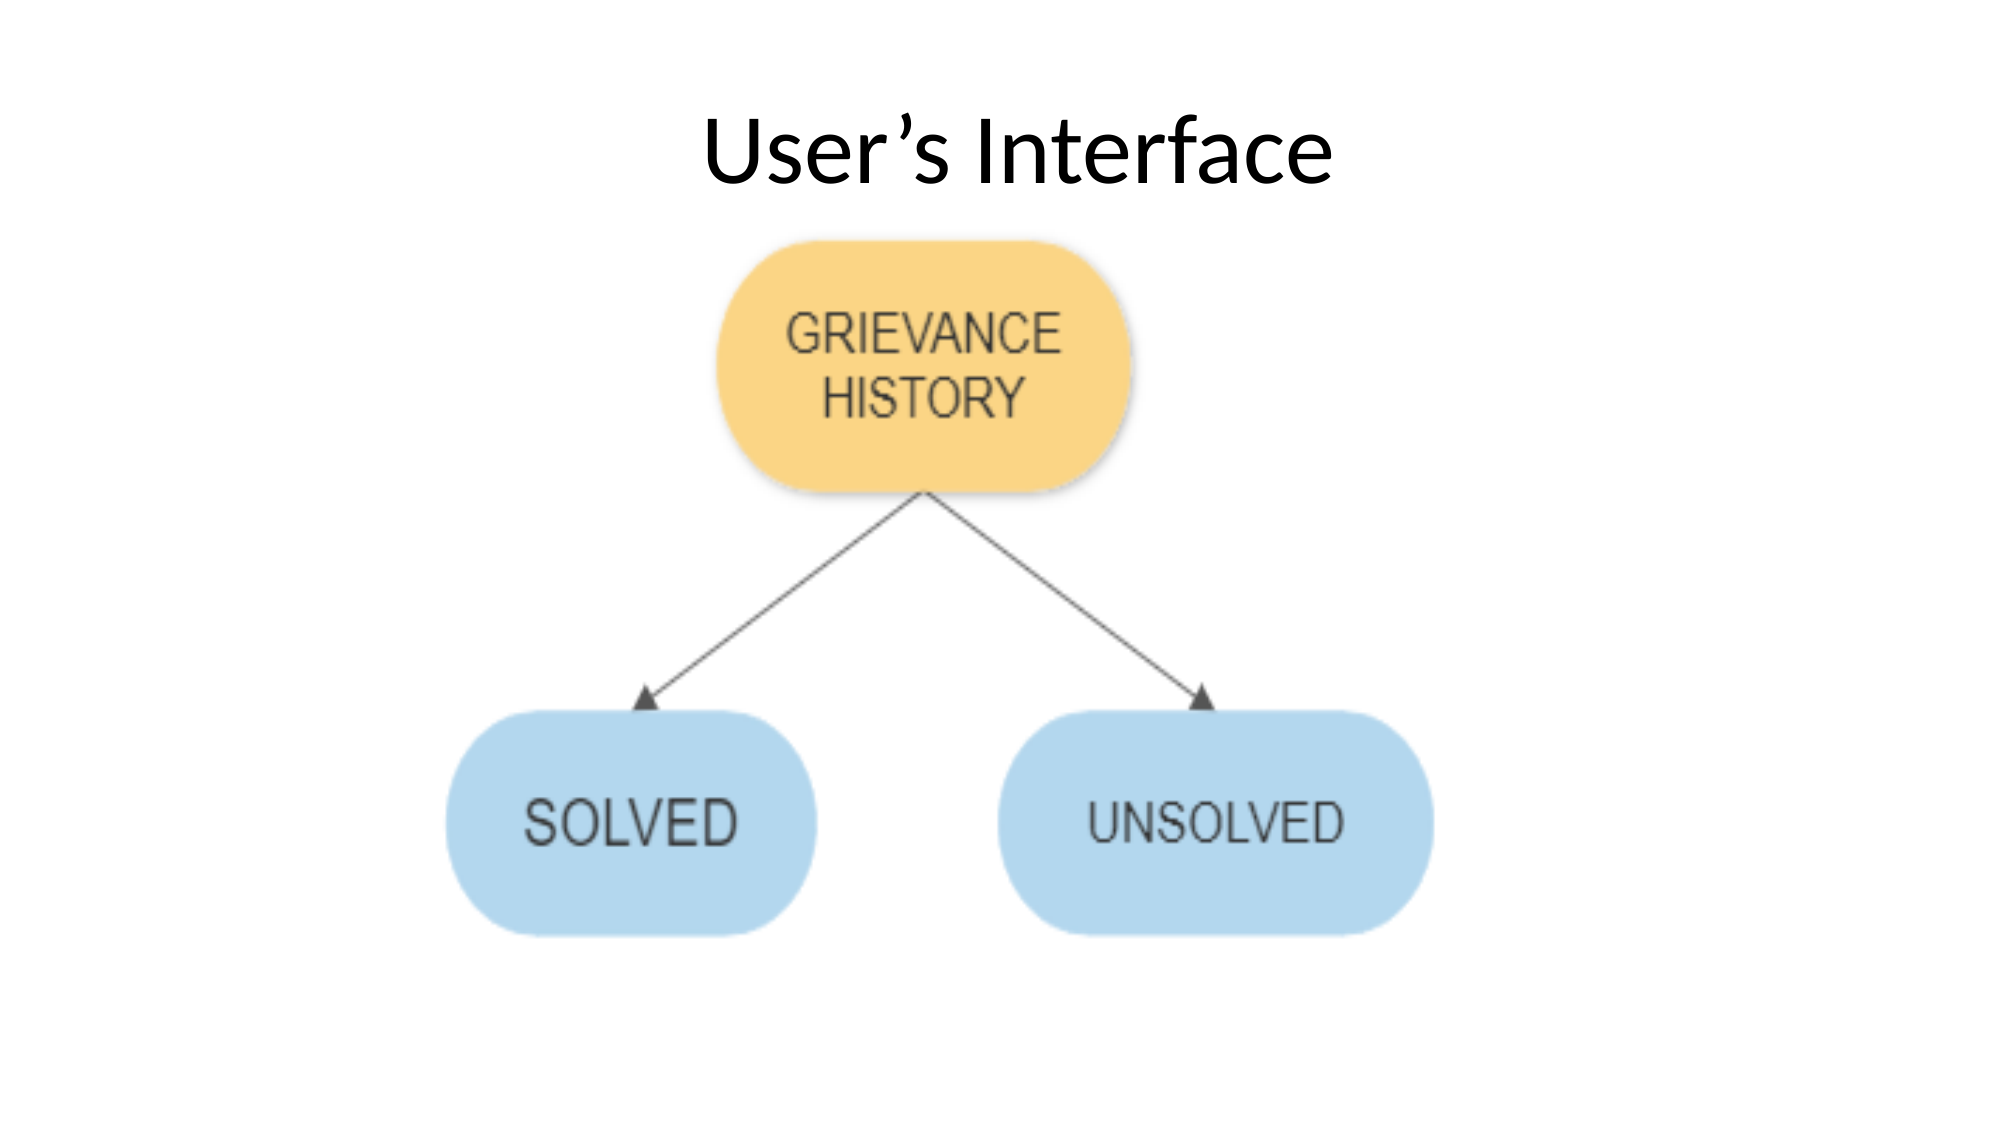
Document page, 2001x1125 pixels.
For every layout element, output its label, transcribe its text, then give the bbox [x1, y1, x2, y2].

picture [384, 174, 1466, 1000]
text_box User’s Interface [686, 75, 1534, 211]
